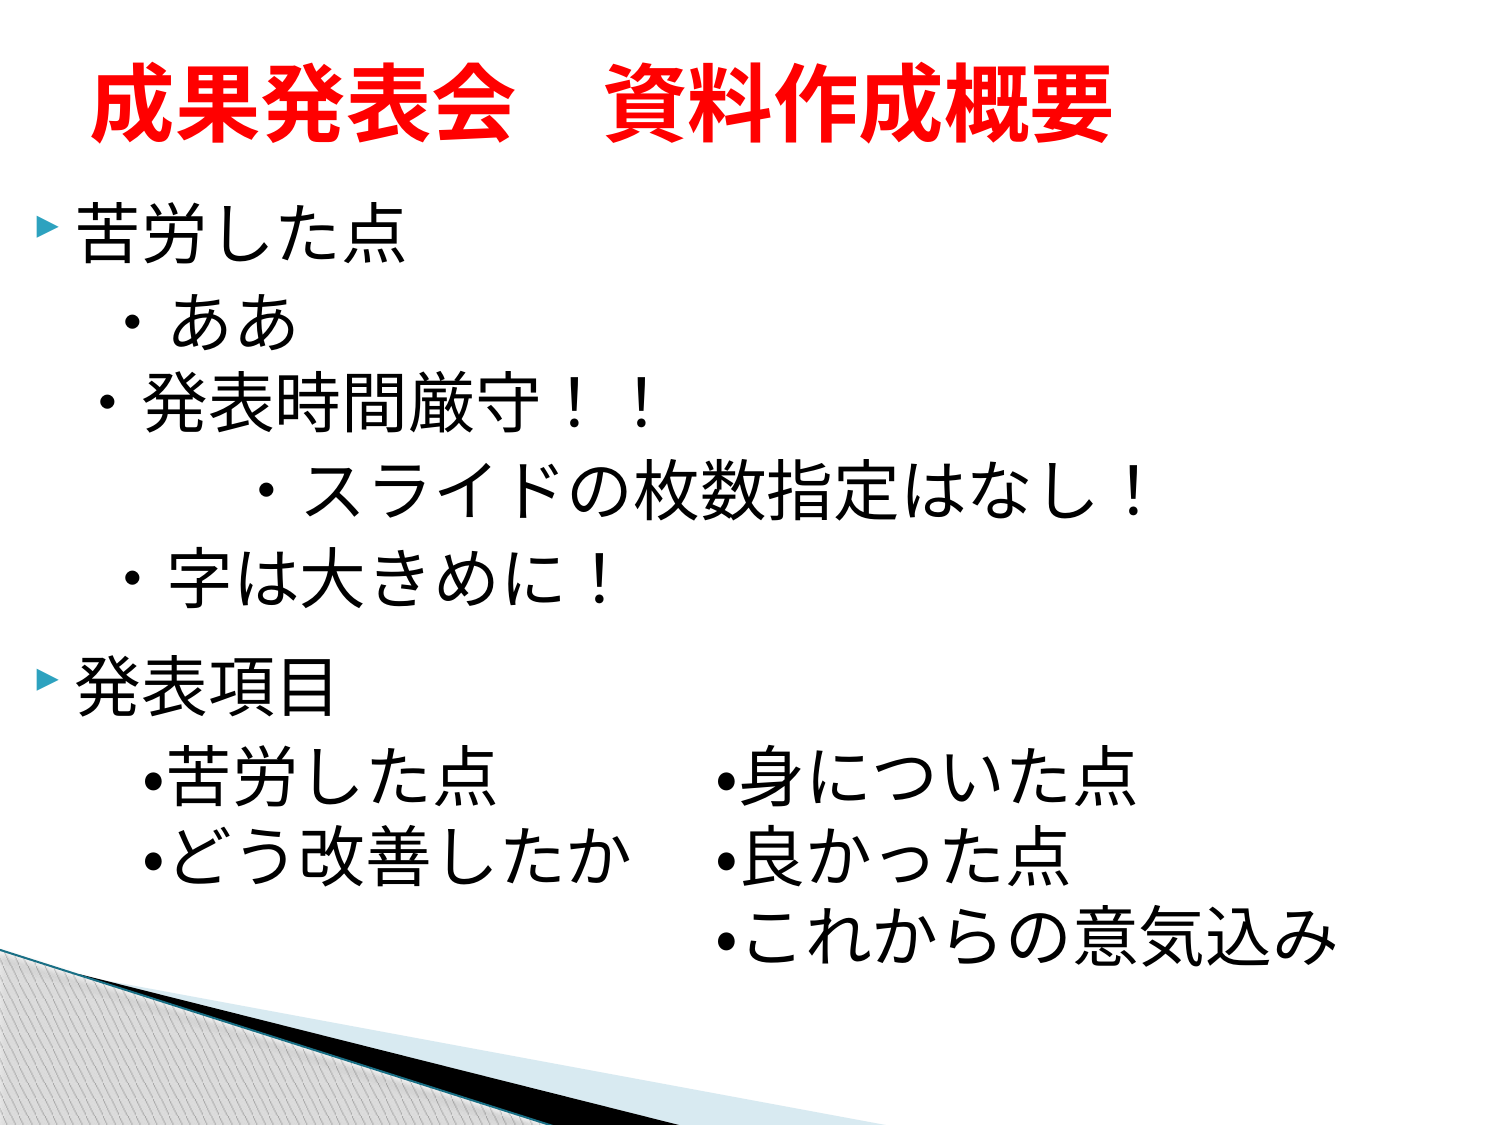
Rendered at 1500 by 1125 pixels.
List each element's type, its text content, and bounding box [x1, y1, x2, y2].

text_box ・苦労した点 ・どう改善したか [53, 727, 803, 903]
list 苦労した点 ・ああ ・発表時間厳守！！ ・スライドの枚数指定はなし！ ・字は大きめに！ 発表項目 [0, 184, 1500, 1071]
text_box ・身についた点 ・良かった点 ・これからの意気込み [625, 727, 1376, 983]
title 成果発表会 資料作成概要 [75, 7, 1425, 195]
